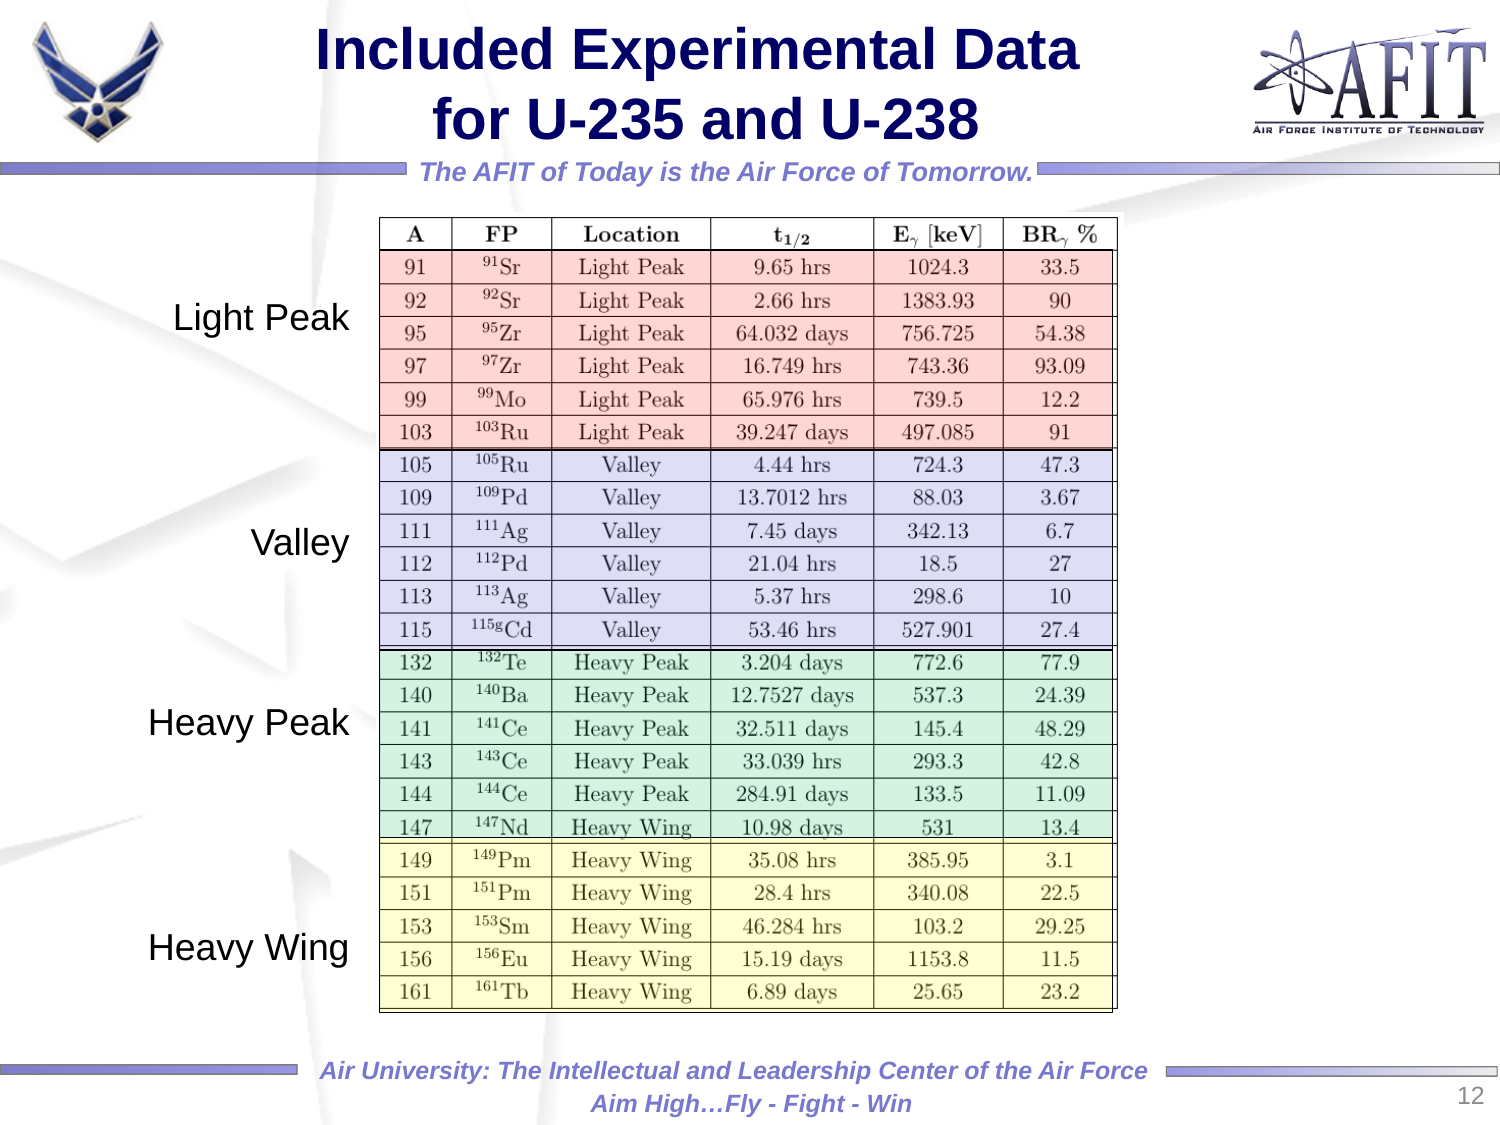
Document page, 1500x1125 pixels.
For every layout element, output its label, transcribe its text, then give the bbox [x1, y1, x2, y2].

title Included Experimental Data for U-235 and U-238 [162, 0, 1251, 163]
slide_number 12 [1149, 1065, 1500, 1125]
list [376, 212, 1124, 1013]
picture [32, 21, 162, 143]
text_box Light Peak Valley Heavy Peak Heavy Wing [62, 285, 371, 976]
